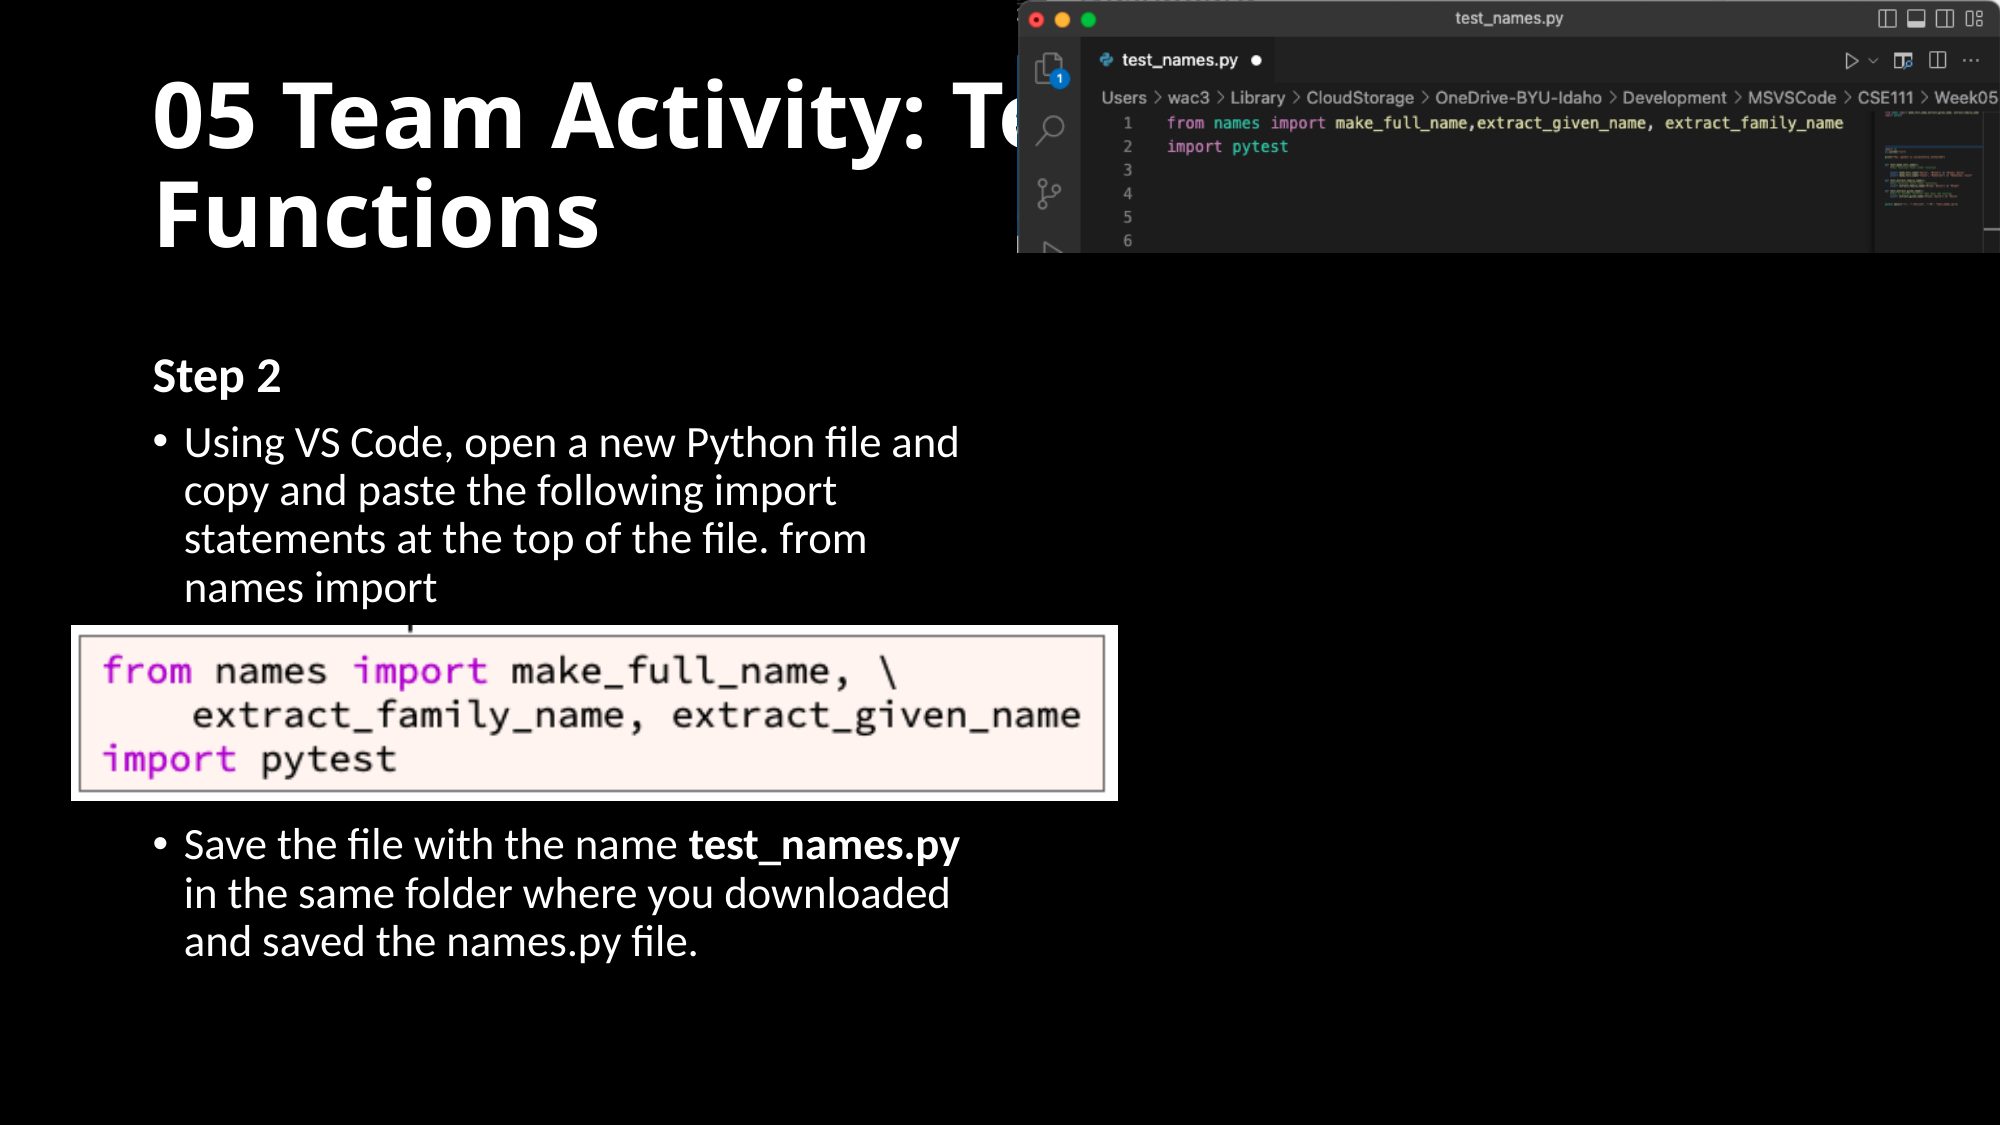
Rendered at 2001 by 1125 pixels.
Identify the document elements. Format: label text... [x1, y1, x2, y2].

picture [71, 625, 1118, 801]
list Using VS Code, open a new Python file and copy and paste the following import statements at the top of the file. from names import Save the file with the name test_names.py in the same folder where you downloaded and saved the names.py file. [137, 801, 984, 1016]
list Step 2 [137, 275, 984, 410]
list Using VS Code, open a new Python file and copy and paste the following import statements at the top of the file. from names import Save the file with the name test_names.py in the same folder where you downloaded and saved the names.py file. [137, 410, 984, 625]
title 05 Team Activity: Testing and Fixing Functions [137, 59, 1863, 278]
picture [1017, 0, 2000, 253]
